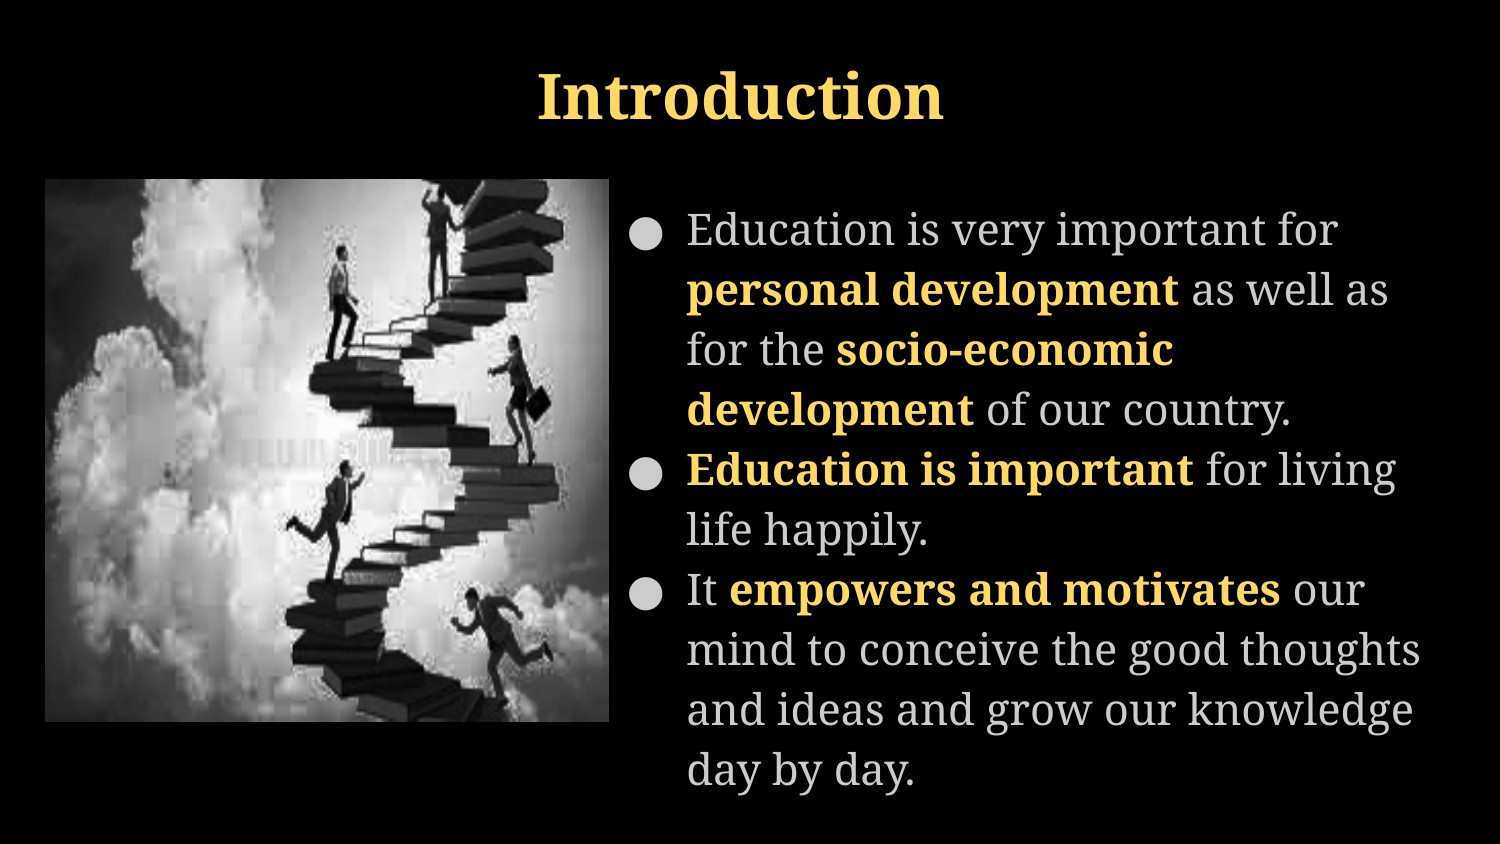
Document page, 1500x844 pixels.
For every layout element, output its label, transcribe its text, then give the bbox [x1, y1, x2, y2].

picture [45, 179, 610, 722]
list Education is very important for personal development as well as for the socio-economic development of our country. Education is important for living life happily. It empowers and motivates our mind to conceive the good thoughts and ideas and grow our knowledge day by day. [595, 179, 1461, 830]
title Introduction [51, 41, 1449, 136]
